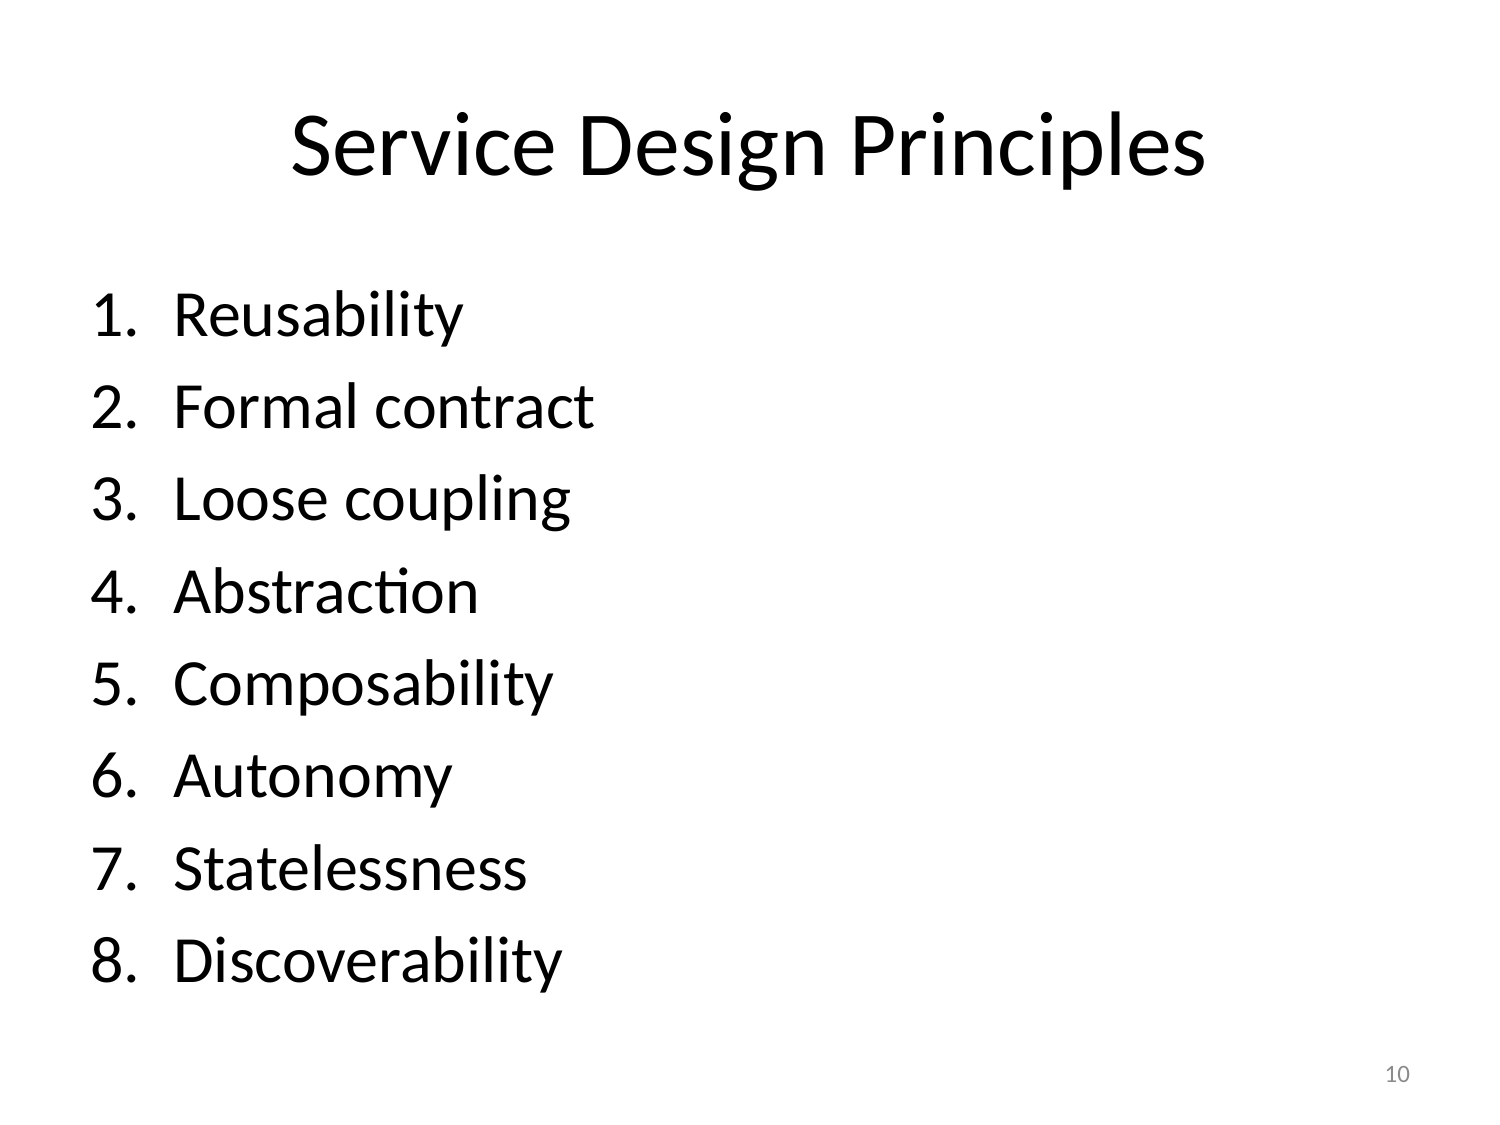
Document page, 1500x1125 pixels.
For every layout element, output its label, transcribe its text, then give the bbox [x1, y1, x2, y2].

slide_number 9 [1074, 1042, 1425, 1103]
list Reusability Formal contract Loose coupling Abstraction Composability Autonomy Statelessness Discoverability [75, 262, 1425, 1005]
title Service Design Principles [75, 45, 1425, 233]
